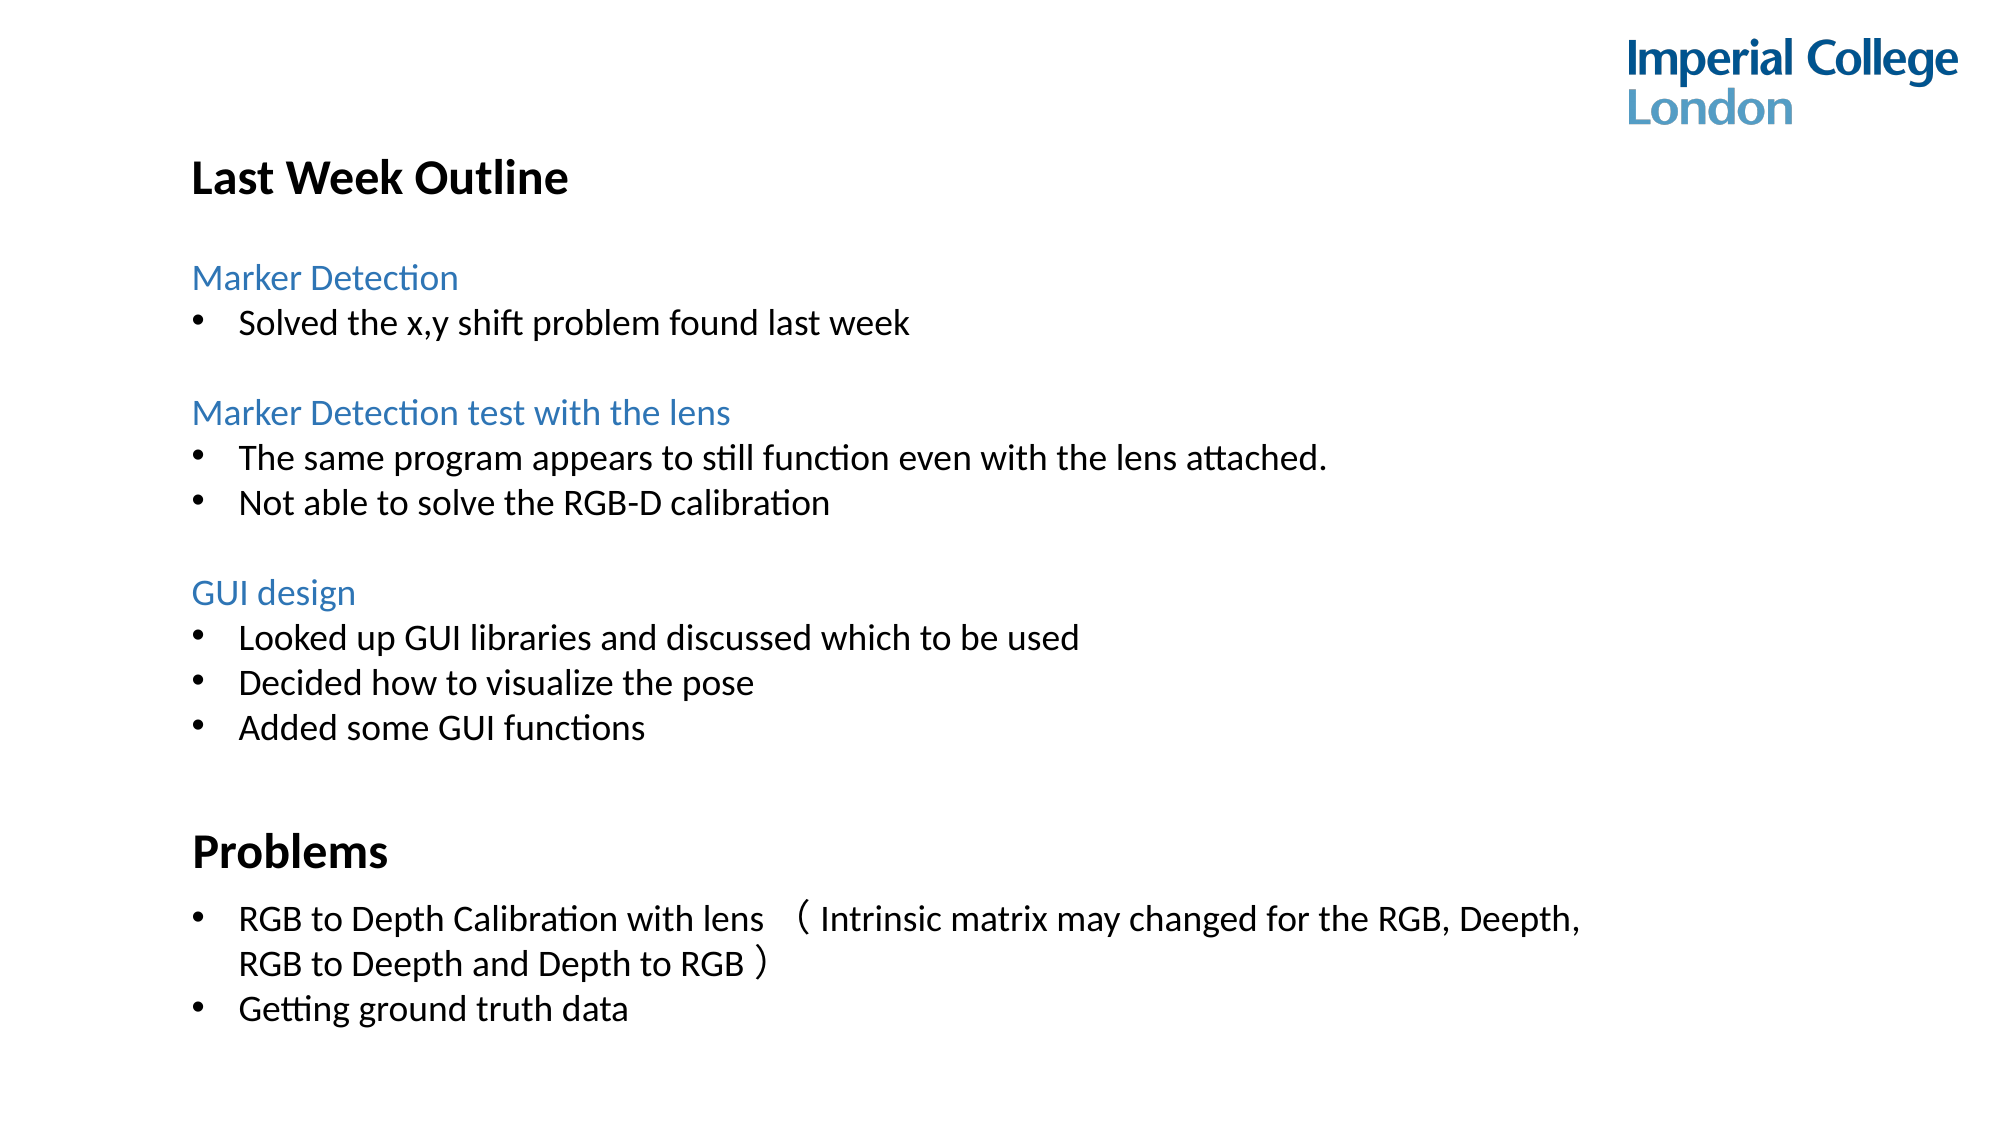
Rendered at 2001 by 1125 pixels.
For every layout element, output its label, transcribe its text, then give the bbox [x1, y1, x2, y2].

text_box Last Week Outline [176, 137, 589, 212]
picture [1629, 38, 1958, 125]
text_box Problems [177, 811, 404, 886]
text_box Marker Detection Solved the x,y shift problem found last week Marker Detection test with the lens The same program appears to still function even with the lens attached. Not able to solve the RGB-D calibration GUI design Looked up GUI libraries and discussed which to be used Decided how to visualize the pose Added some GUI functions [176, 245, 1467, 755]
text_box RGB to Depth Calibration with lens（Intrinsic matrix may changed for the RGB, Deepth, RGB to Deepth and Depth to RGB） Getting ground truth data [176, 886, 1652, 1037]
